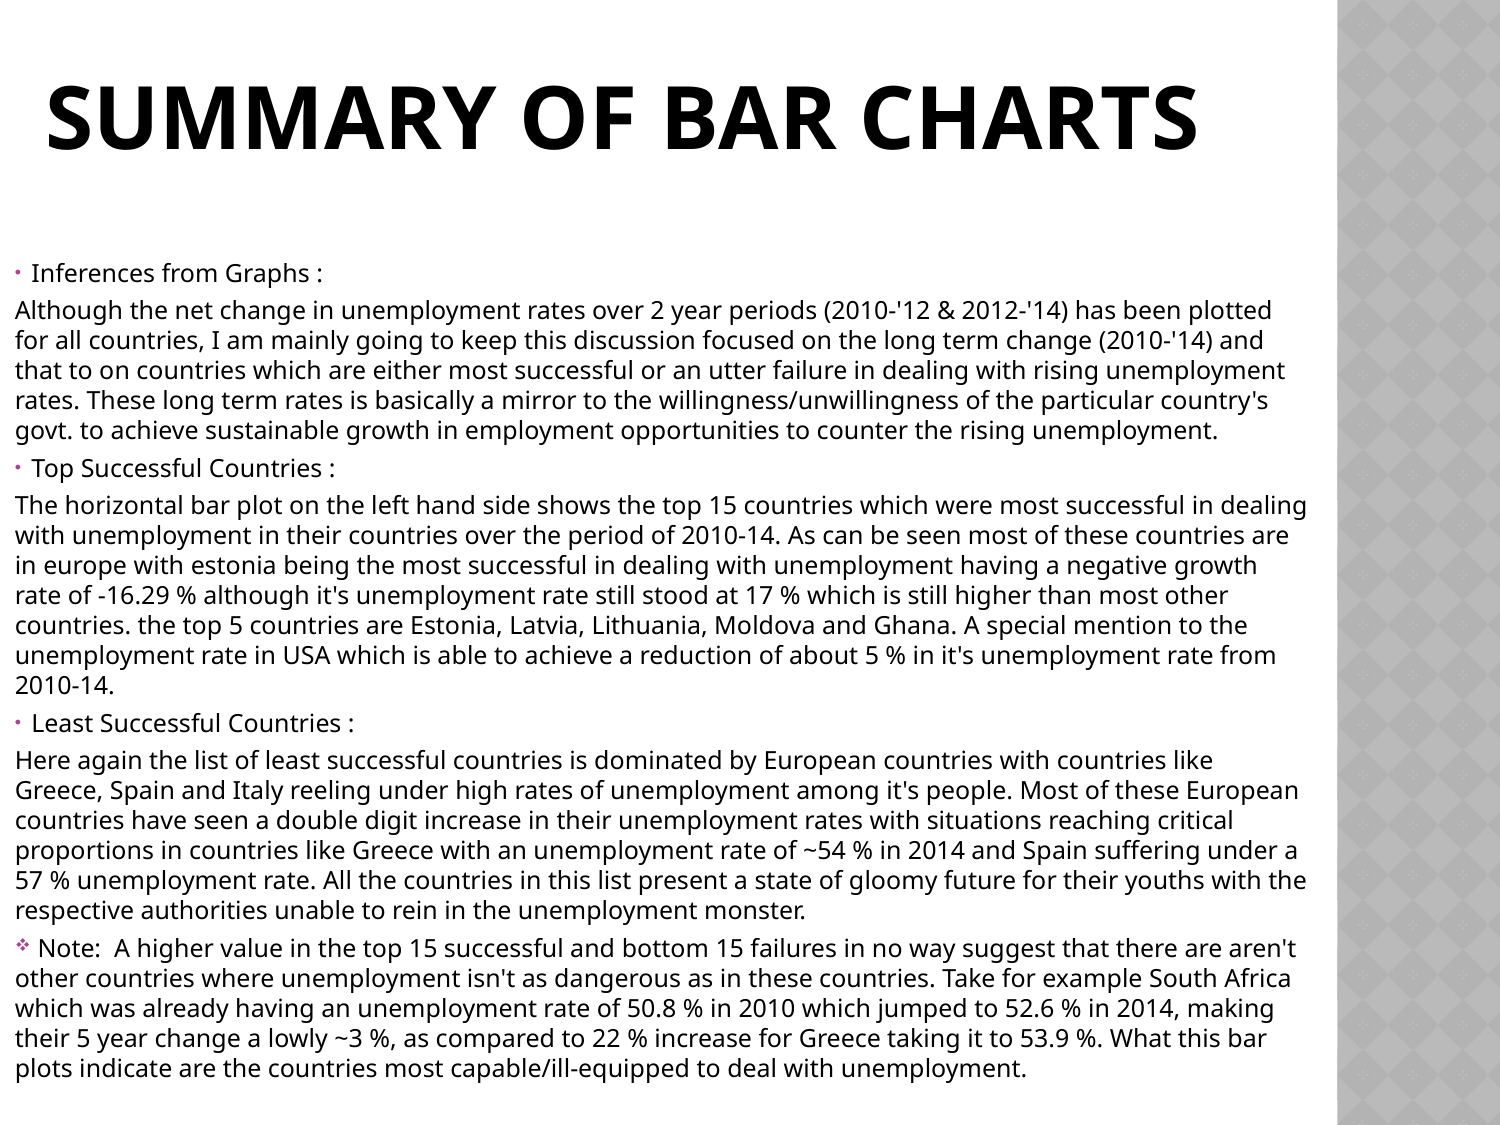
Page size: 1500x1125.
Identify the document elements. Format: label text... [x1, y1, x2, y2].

list Inferences from Graphs : Although the net change in unemployment rates over 2 year periods (2010-'12 & 2012-'14) has been plotted for all countries, I am mainly going to keep this discussion focused on the long term change (2010-'14) and that to on countries which are either most successful or an utter failure in dealing with rising unemployment rates. These long term rates is basically a mirror to the willingness/unwillingness of the particular country's govt. to achieve sustainable growth in employment opportunities to counter the rising unemployment. Top Successful Countries : The horizontal bar plot on the left hand side shows the top 15 countries which were most successful in dealing with unemployment in their countries over the period of 2010-14. As can be seen most of these countries are in europe with estonia being the most successful in dealing with unemployment having a negative growth rate of -16.29 % although it's unemployment rate still stood at 17 % which is still higher than most other countries. the top 5 countries are Estonia, Latvia, Lithuania, Moldova and Ghana. A special mention to the unemployment rate in USA which is able to achieve a reduction of about 5 % in it's unemployment rate from 2010-14. Least Successful Countries : Here again the list of least successful countries is dominated by European countries with countries like Greece, Spain and Italy reeling under high rates of unemployment among it's people. Most of these European countries have seen a double digit increase in their unemployment rates with situations reaching critical proportions in countries like Greece with an unemployment rate of ~54 % in 2014 and Spain suffering under a 57 % unemployment rate. All the countries in this list present a state of gloomy future for their youths with the respective authorities unable to rein in the unemployment monster. Note: A higher value in the top 15 successful and bottom 15 failures in no way suggest that there are aren't other countries where unemployment isn't as dangerous as in these countries. Take for example South Africa which was already having an unemployment rate of 50.8 % in 2010 which jumped to 52.6 % in 2014, making their 5 year change a lowly ~3 %, as compared to 22 % increase for Greece taking it to 53.9 %. What this bar plots indicate are the countries most capable/ill-equipped to deal with unemployment. [0, 249, 1325, 1125]
title Summary of bar charts [37, 62, 1313, 200]
